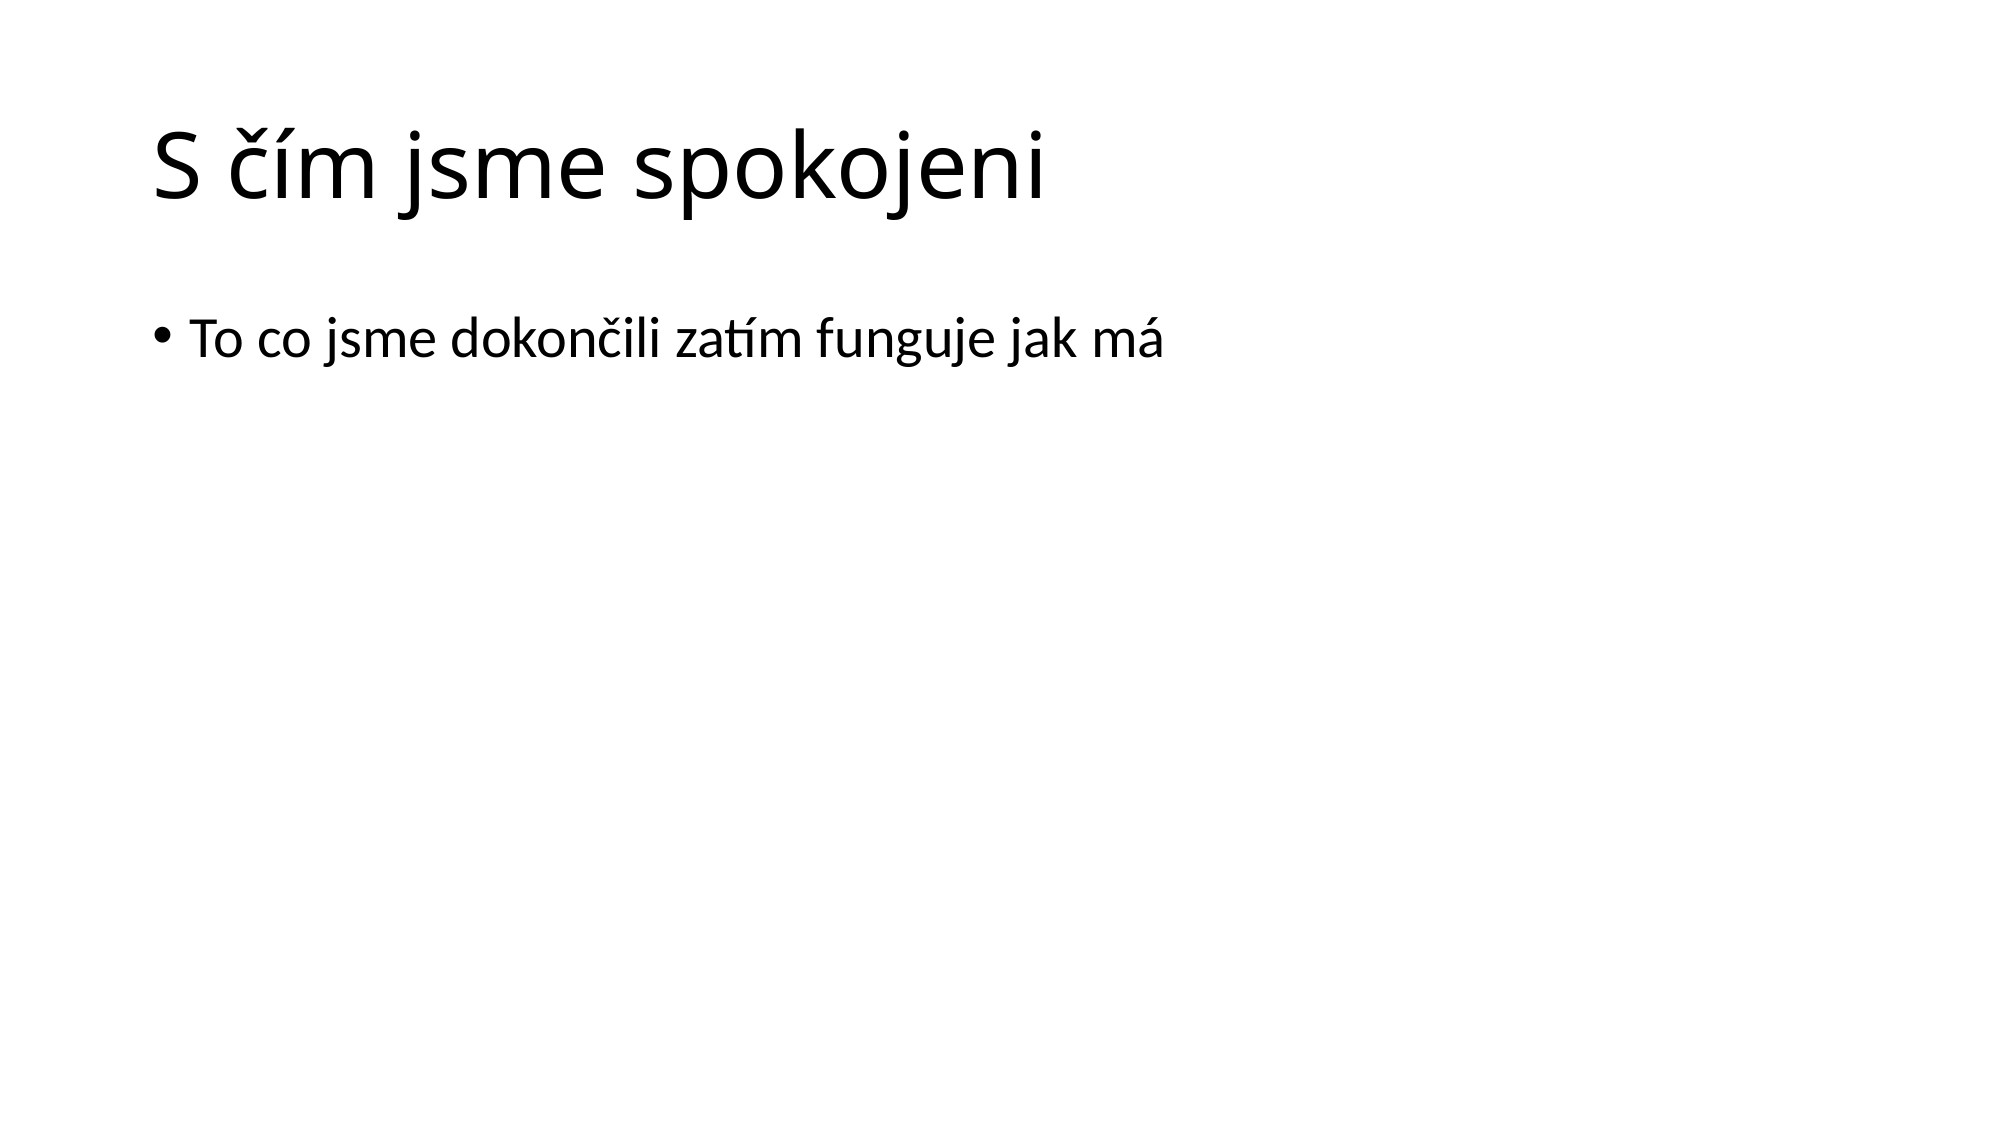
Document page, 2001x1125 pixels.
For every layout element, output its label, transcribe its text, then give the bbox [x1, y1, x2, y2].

list To co jsme dokončili zatím funguje jak má [137, 299, 1863, 1014]
title S čím jsme spokojeni [137, 59, 1863, 278]
